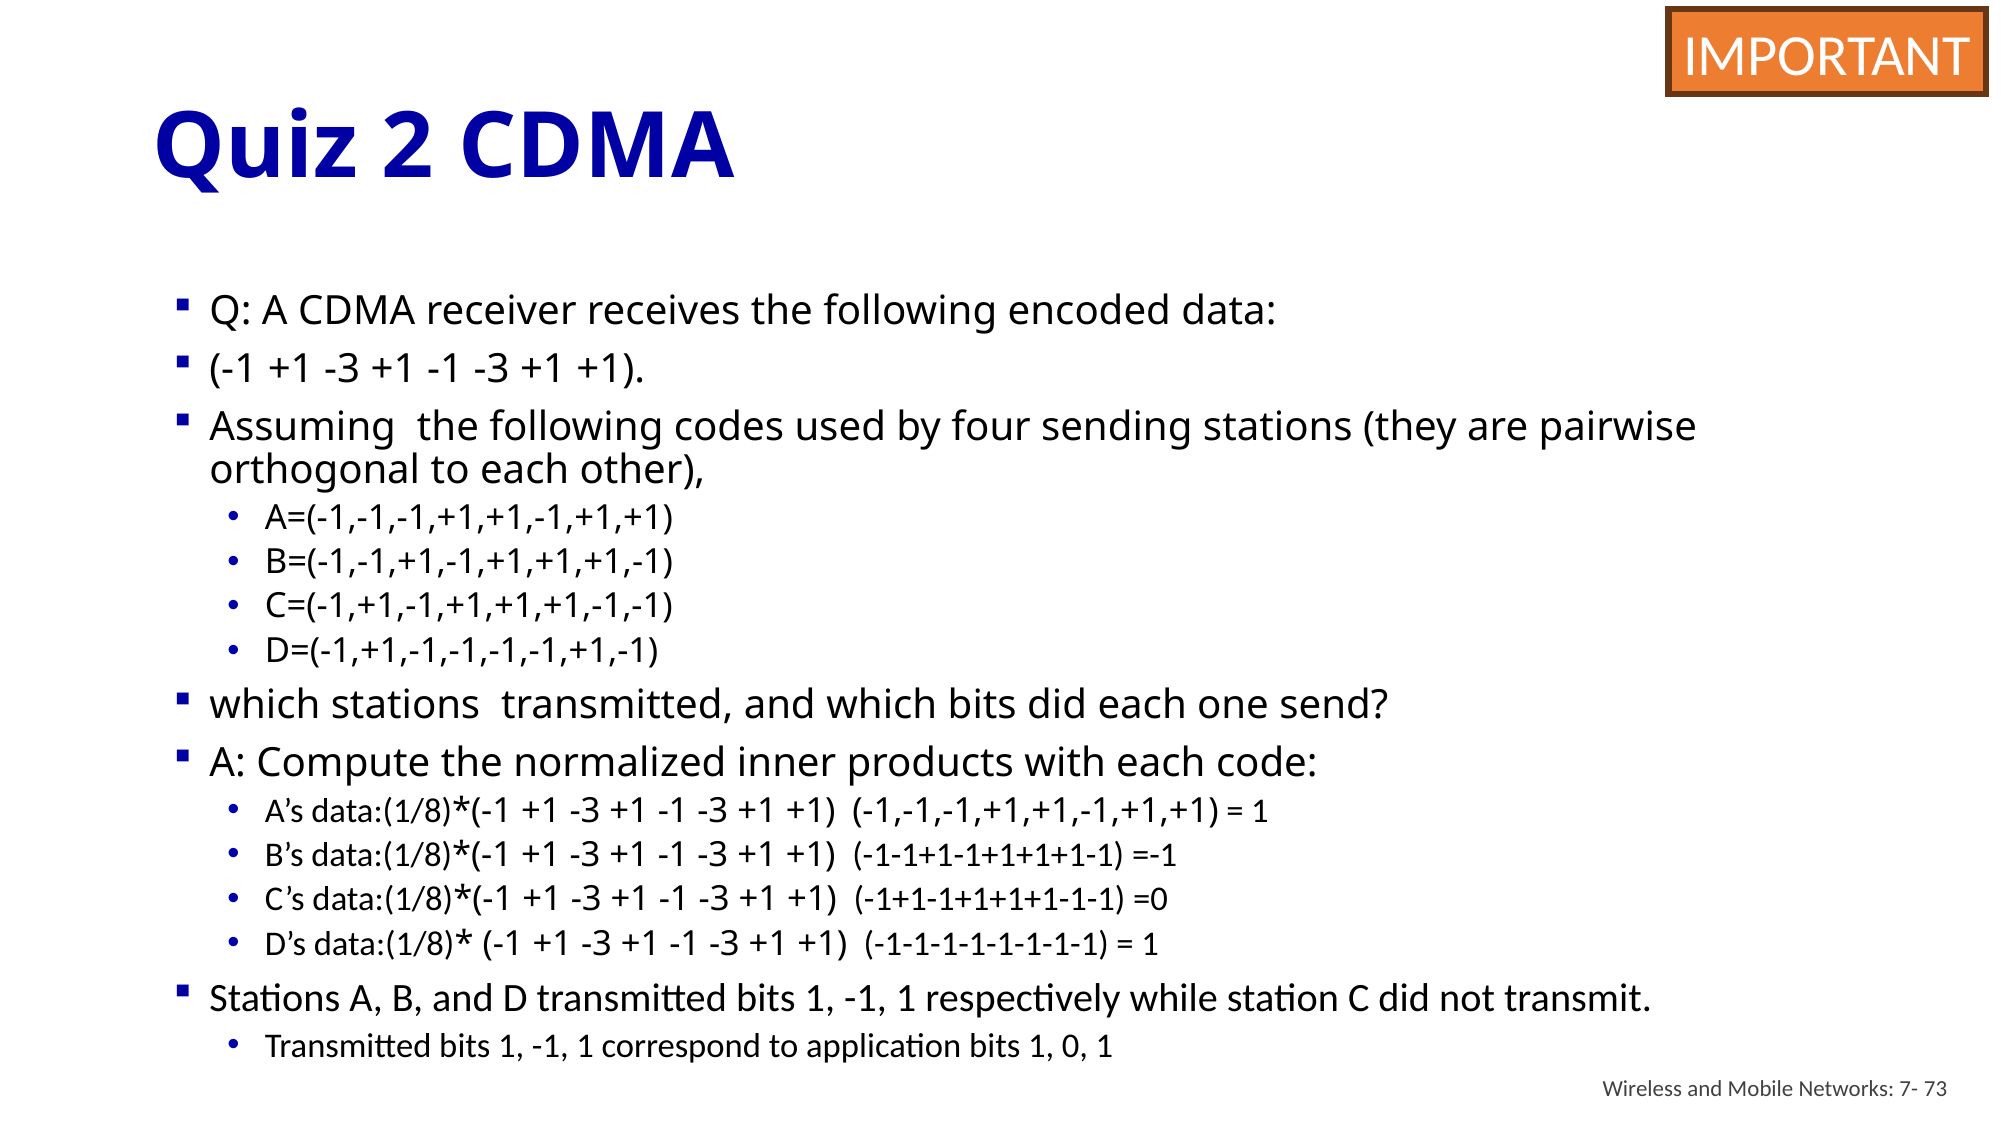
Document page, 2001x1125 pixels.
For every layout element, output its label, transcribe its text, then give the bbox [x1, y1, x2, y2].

text_box IMPORTANT [1668, 8, 1987, 95]
title Quiz 2 CDMA [137, 74, 1863, 221]
slide_number Wireless and Mobile Networks: 7- 73 [1512, 1056, 1963, 1117]
